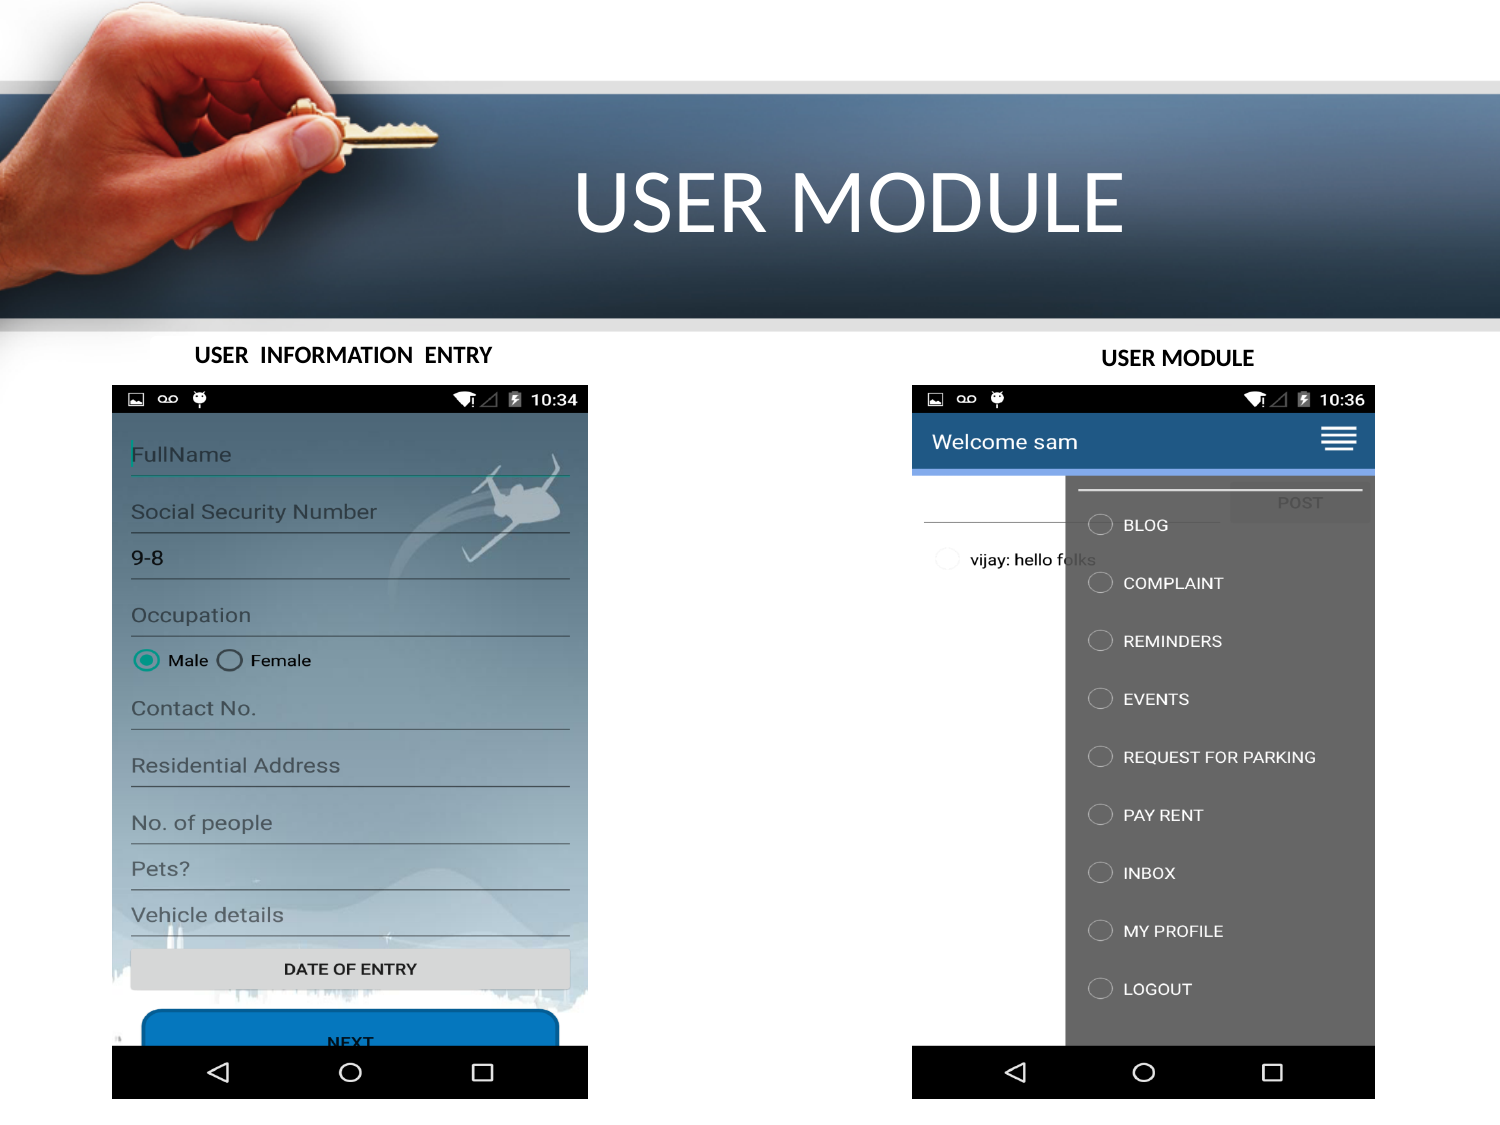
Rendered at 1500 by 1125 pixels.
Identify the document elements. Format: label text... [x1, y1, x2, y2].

title USER MODULE [249, 137, 1450, 255]
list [112, 385, 588, 1099]
text_box USER INFORMATION ENTRY [149, 335, 538, 372]
text_box USER MODULE [987, 337, 1375, 376]
picture [0, 0, 1500, 1125]
